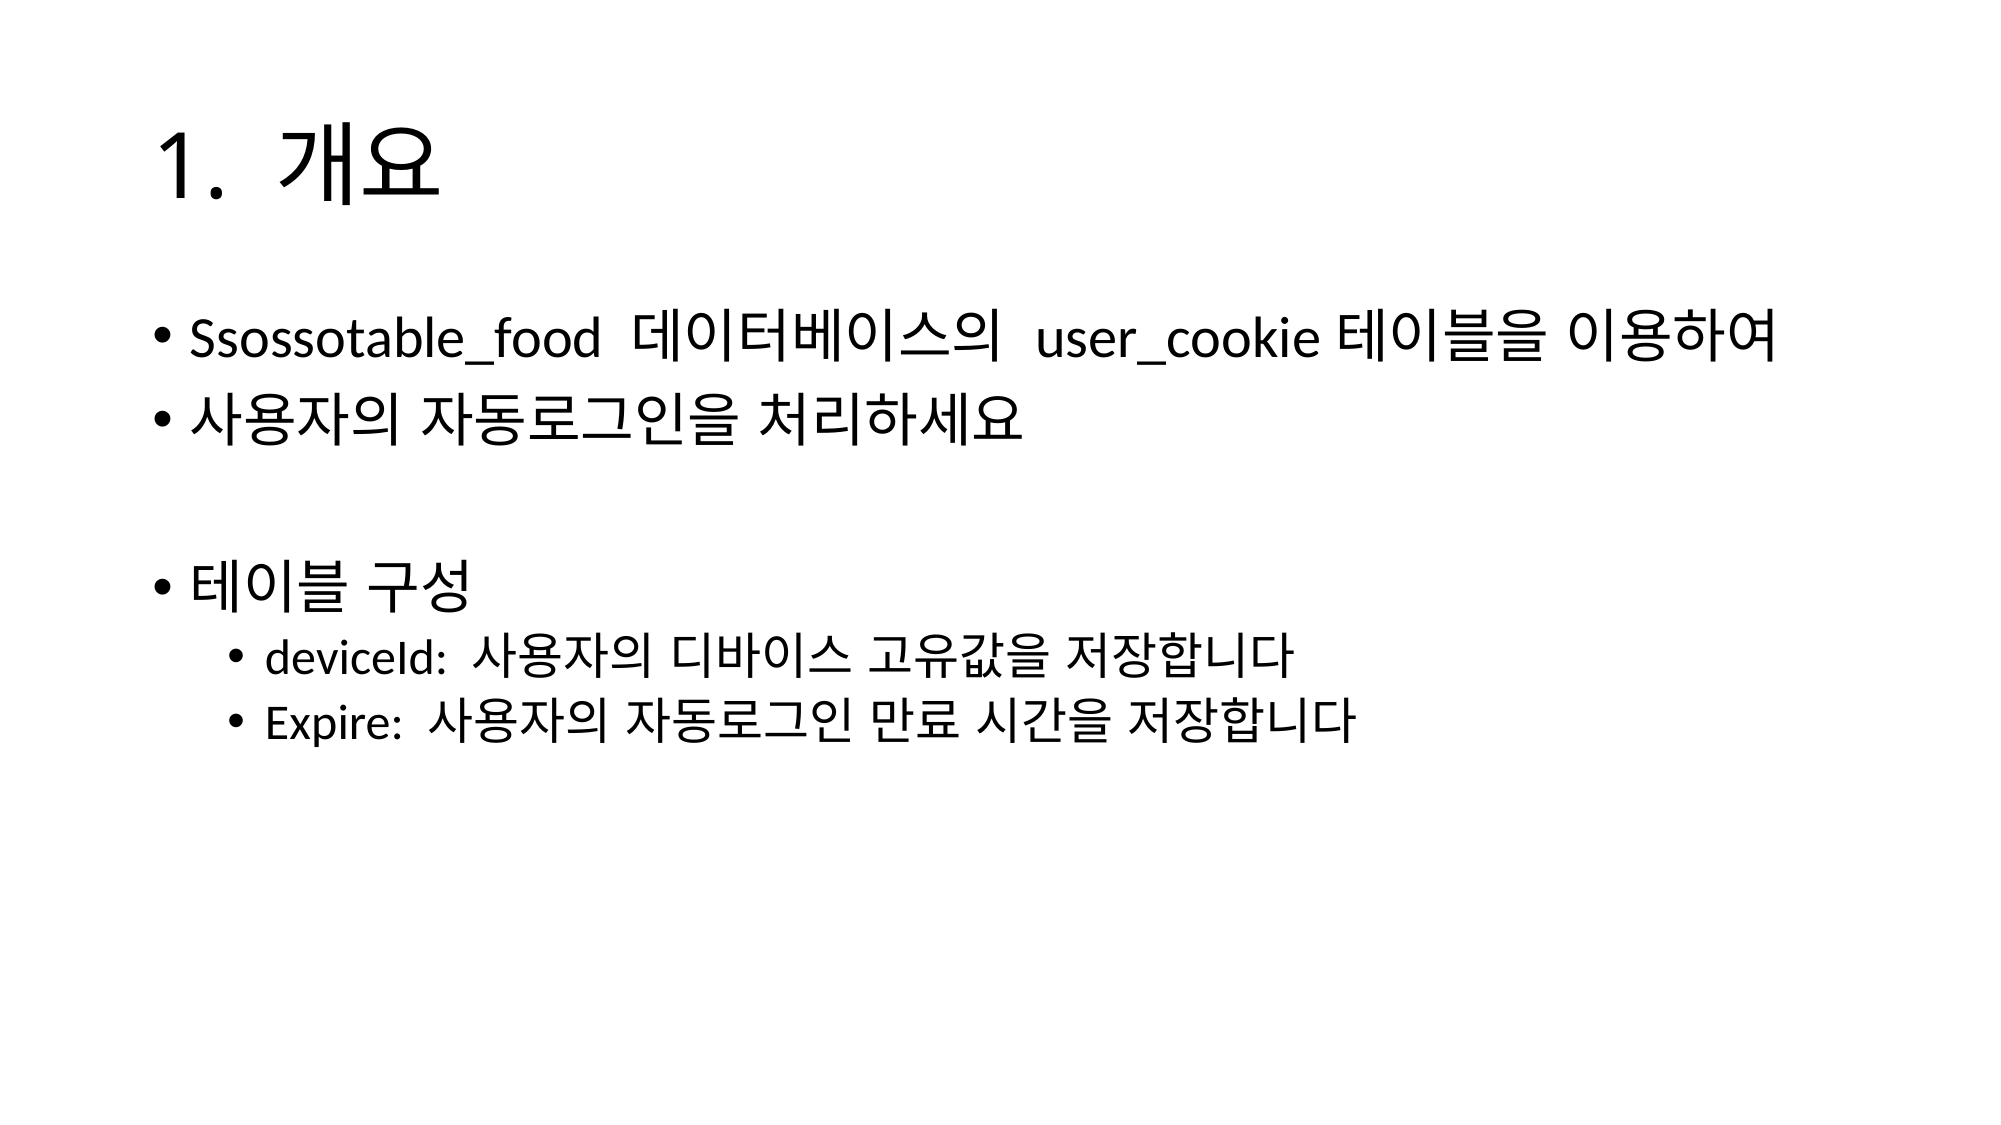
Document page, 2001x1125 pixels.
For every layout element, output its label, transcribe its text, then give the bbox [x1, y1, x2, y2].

title 1. 개요 [137, 59, 1863, 278]
list Ssossotable_food 데이터베이스의 user_cookie테이블을 이용하여 사용자의 자동로그인을 처리하세요 테이블 구성 deviceId: 사용자의 디바이스 고유값을 저장합니다 Expire: 사용자의 자동로그인 만료 시간을 저장합니다 [137, 299, 1863, 1014]
